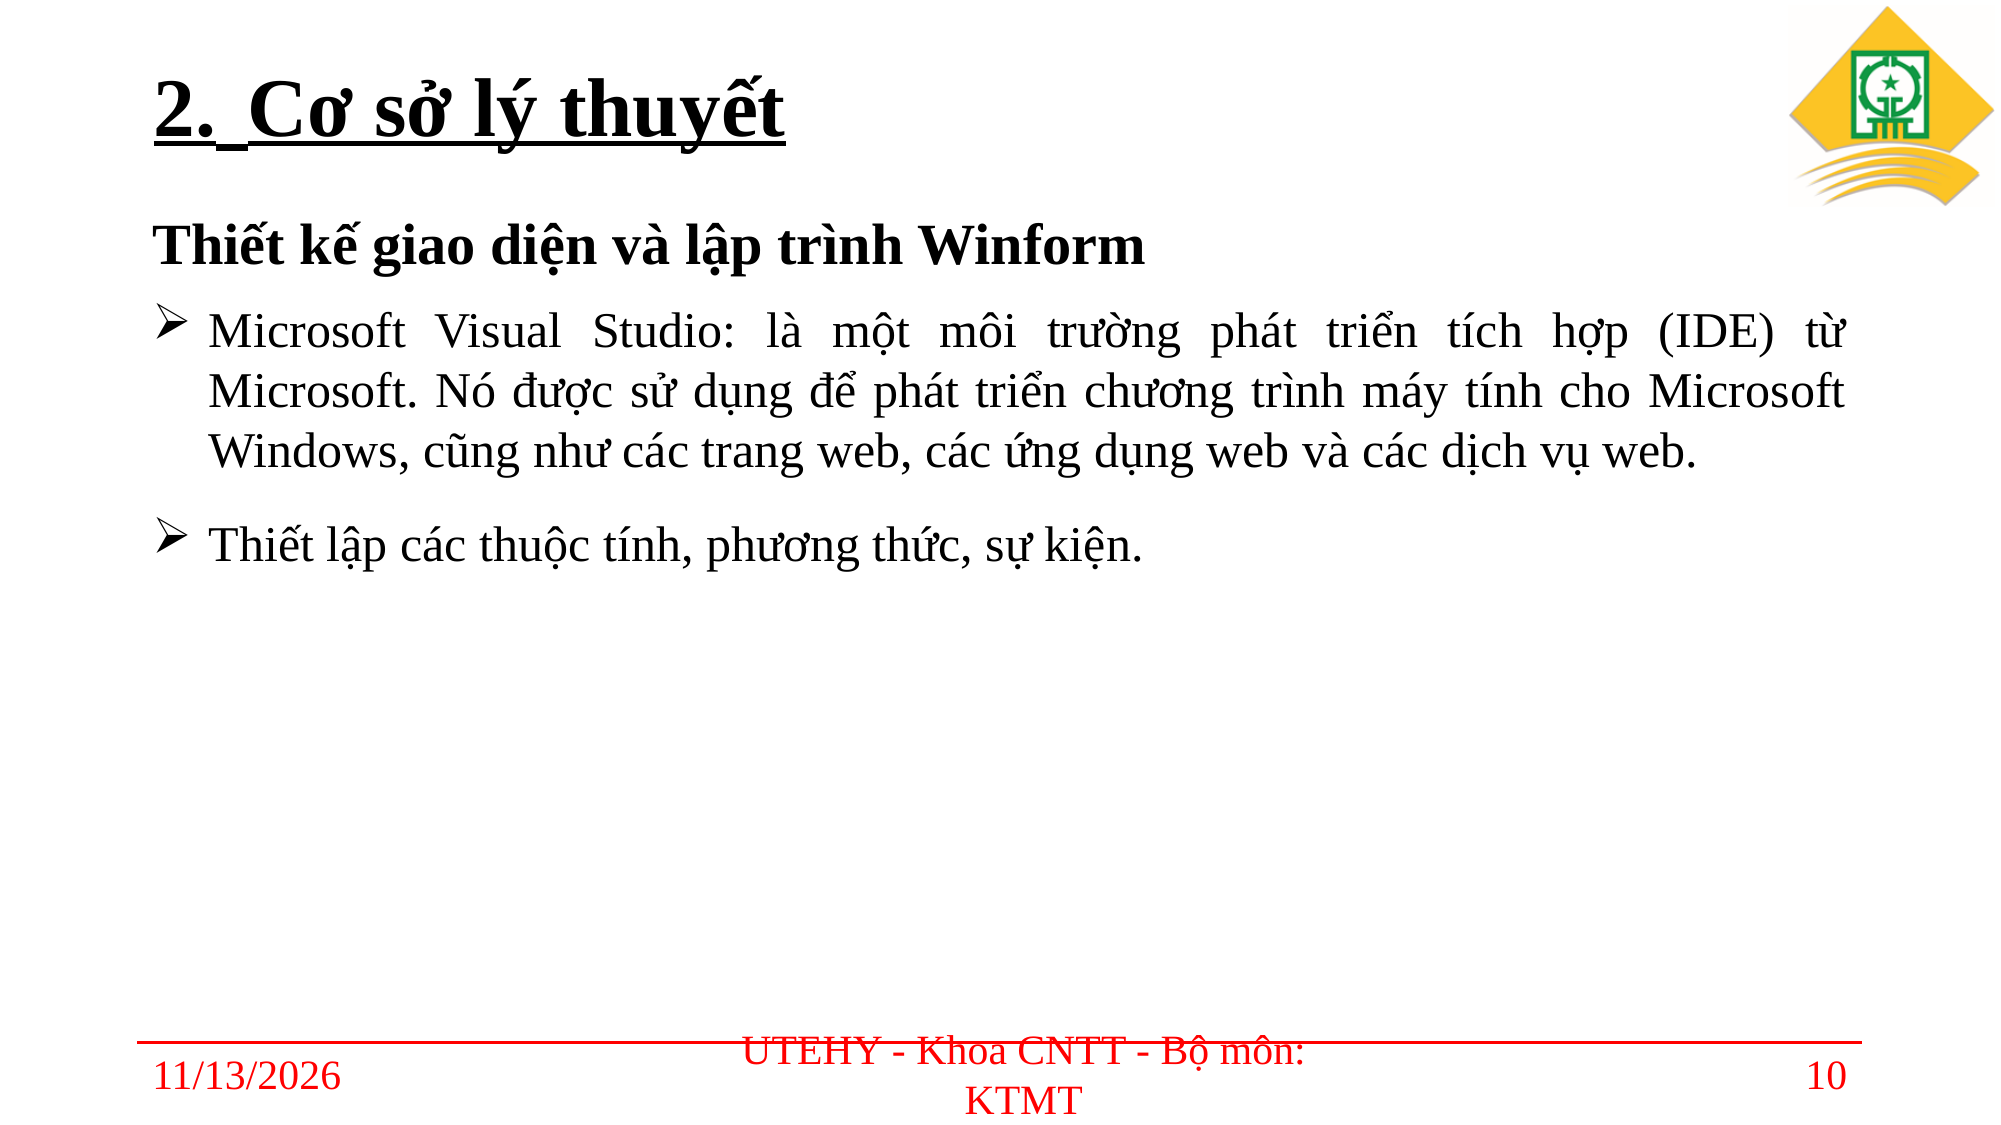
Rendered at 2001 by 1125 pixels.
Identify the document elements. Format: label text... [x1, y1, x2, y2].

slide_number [137, 1044, 588, 1103]
slide_number 10 [1412, 1043, 1863, 1103]
title 2. Cơ sở lý thuyết [137, 41, 803, 172]
picture [1788, 5, 1995, 207]
footer UTEHY - Khoa CNTT - Bộ môn: KTMT [662, 1044, 1386, 1103]
subtitle Thiết kế giao diện và lập trình Winform Microsoft Visual Studio: là một môi trường phát triển tích hợp (IDE) từ Microsoft. Nó được sử dụng để phát triển chương trình máy tính cho Microsoft Windows, cũng như các trang web, các ứng dụng web và các dịch vụ web. Thiết lập các thuộc tính, phương thức, sự kiện. [137, 206, 1863, 916]
